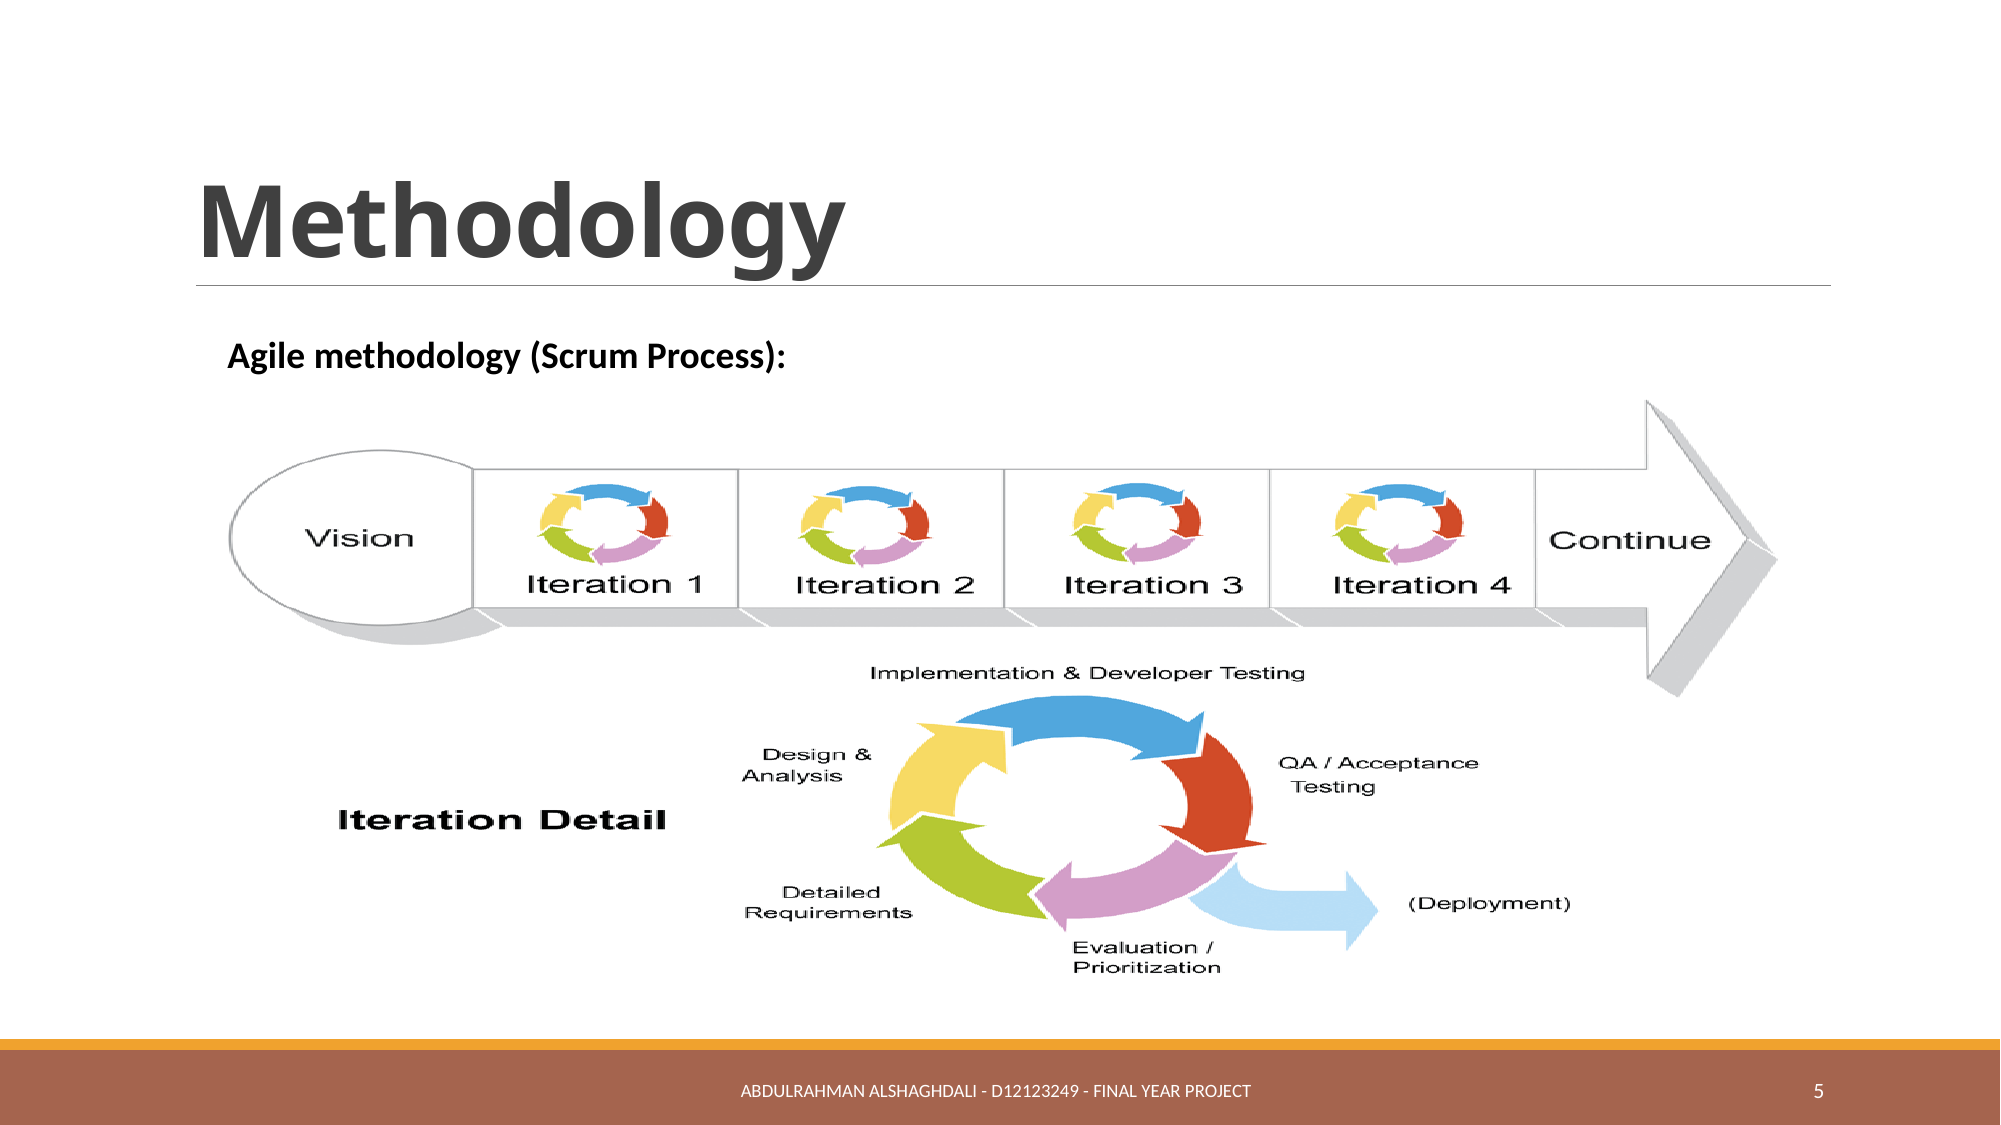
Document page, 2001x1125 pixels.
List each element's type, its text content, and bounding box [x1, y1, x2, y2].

slide_number 4 [1624, 1059, 1840, 1120]
text_box Agile methodology (Scrum Process): [212, 323, 895, 373]
title Methodology [180, 47, 1830, 285]
footer Abdulrahman Alshaghdali - D12123249 - Final Year Project [604, 1059, 1396, 1120]
picture [179, 375, 1831, 999]
